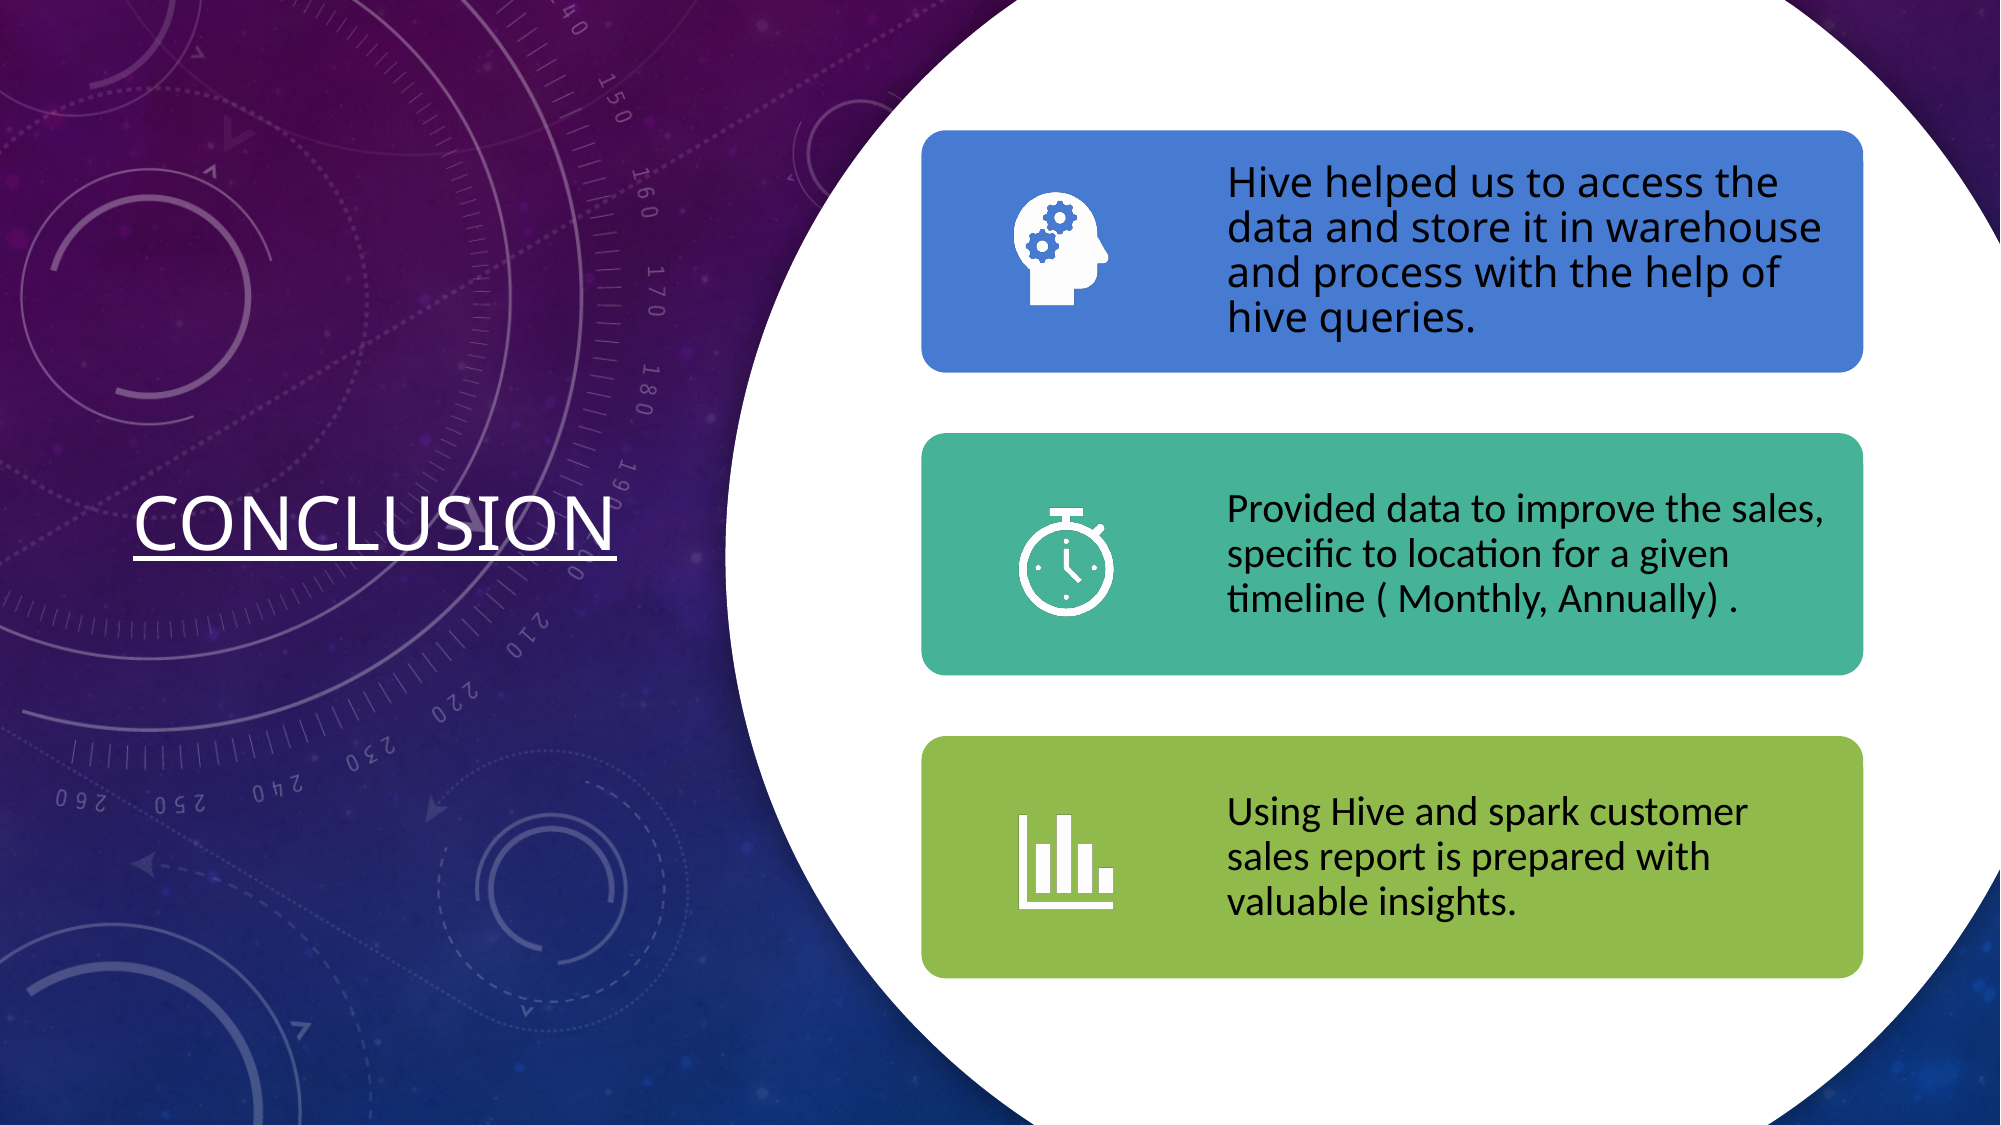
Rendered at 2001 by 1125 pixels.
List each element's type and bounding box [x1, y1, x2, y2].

picture [0, 0, 2000, 1125]
list [921, 129, 1864, 979]
